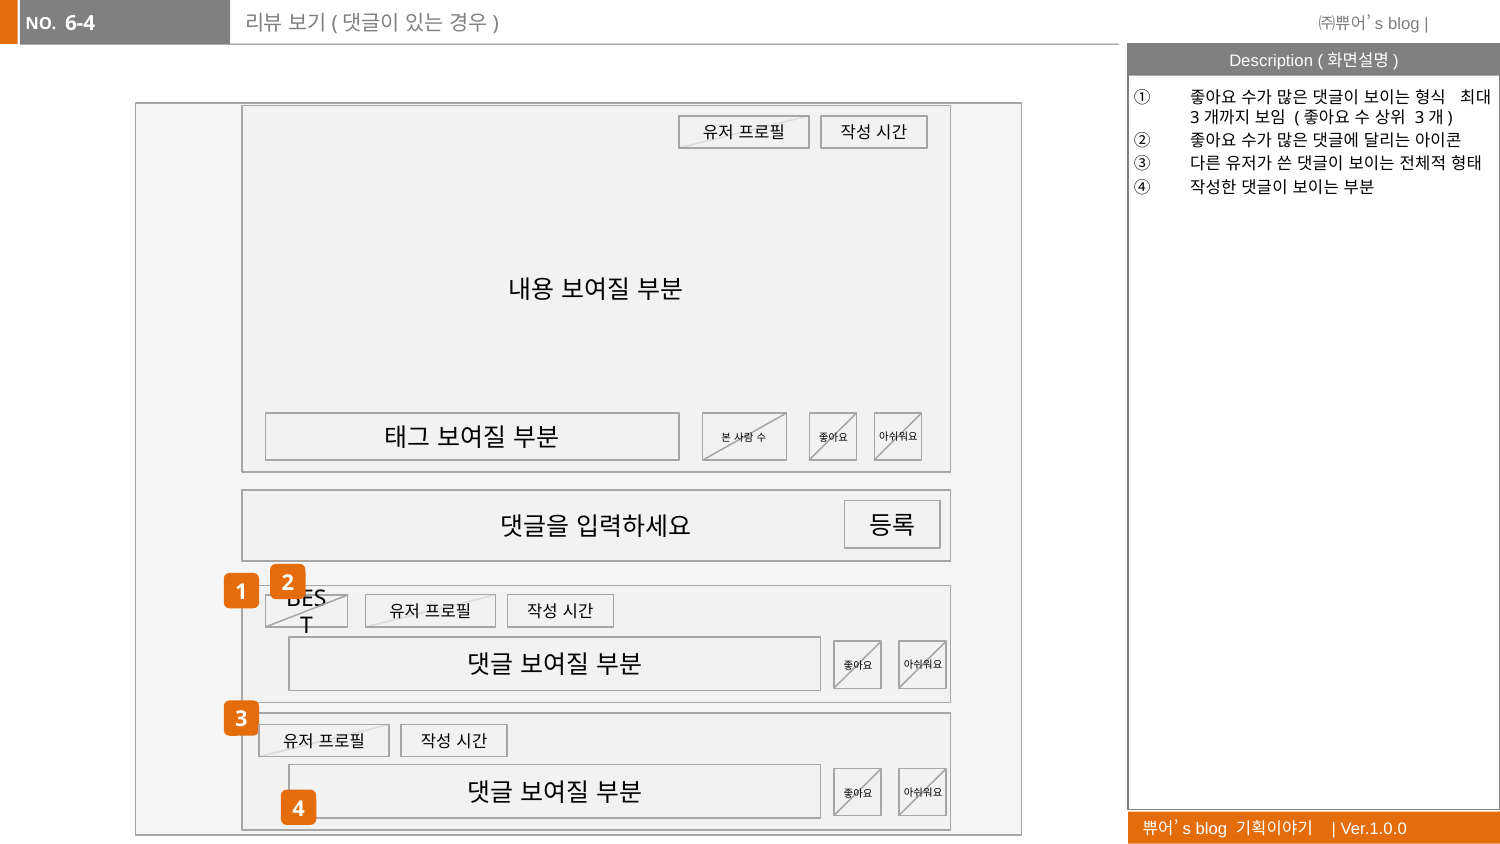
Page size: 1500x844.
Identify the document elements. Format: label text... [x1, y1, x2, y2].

title 리뷰 보기(댓글이 있는 경우) [230, 2, 1117, 51]
text_box [241, 585, 951, 703]
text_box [828, 640, 887, 689]
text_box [888, 640, 966, 689]
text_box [702, 412, 817, 461]
list 좋아요 수가 많은 댓글이 보이는 형식 최대 3개까지 보임 (좋아요 수 상위 3개) 좋아요 수가 많은 댓글에 달리는 아이콘 다른 유저가 쓴 댓글이 보이는 전체적 형태 작성한 댓글이 보이는 부분 [1128, 79, 1500, 812]
text_box 댓글 보여질 부분 [289, 764, 821, 818]
list 6-4 [64, 2, 231, 50]
text_box 작성 시간 [400, 724, 508, 757]
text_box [258, 724, 390, 757]
text_box 내용 보여질 부분 [242, 105, 951, 472]
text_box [241, 489, 951, 562]
text_box 4 [280, 789, 317, 826]
text_box [135, 102, 1022, 836]
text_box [828, 768, 886, 816]
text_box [888, 768, 966, 816]
text_box 작성 시간 [820, 115, 928, 148]
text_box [817, 412, 863, 461]
text_box 작성 시간 [507, 594, 614, 627]
text_box [241, 712, 951, 831]
text_box 2 [270, 570, 306, 593]
text_box 태그 보여질 부분 [265, 412, 680, 460]
text_box 댓글 보여질 부분 [289, 636, 821, 691]
text_box 1 [223, 572, 260, 609]
text_box 3 [223, 700, 260, 736]
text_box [365, 594, 496, 628]
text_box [678, 115, 810, 149]
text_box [265, 594, 349, 628]
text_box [864, 412, 941, 461]
